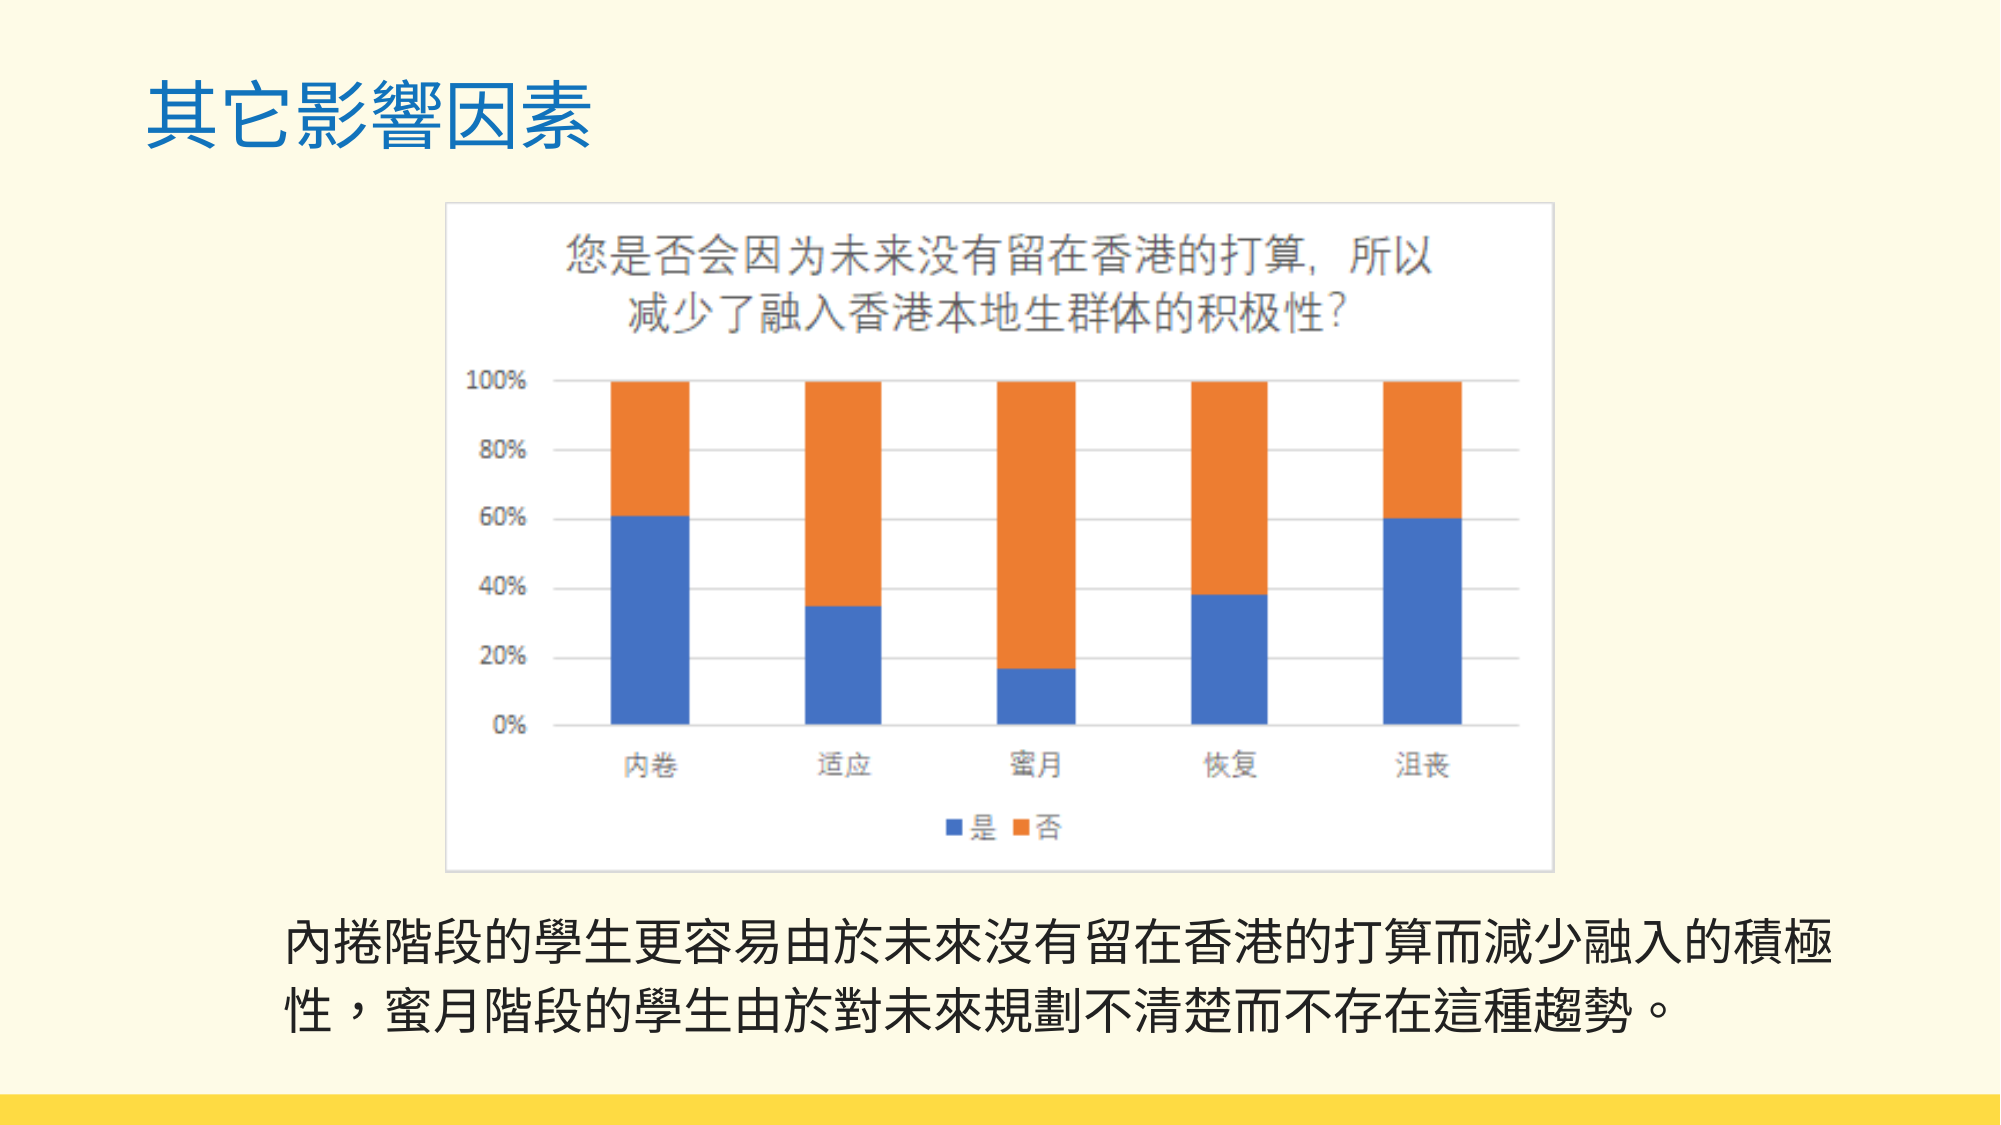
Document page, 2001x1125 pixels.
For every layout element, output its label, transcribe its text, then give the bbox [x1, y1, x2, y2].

list 其它影響因素 [129, 48, 628, 158]
picture [445, 202, 1555, 873]
text_box [0, 1094, 2000, 1125]
text_box 內捲階段的學生更容易由於未來沒有留在香港的打算而減少融入的積極性，蜜月階段的學生由於對未來規劃不清楚而不存在這種趨勢。 [268, 886, 1863, 1002]
